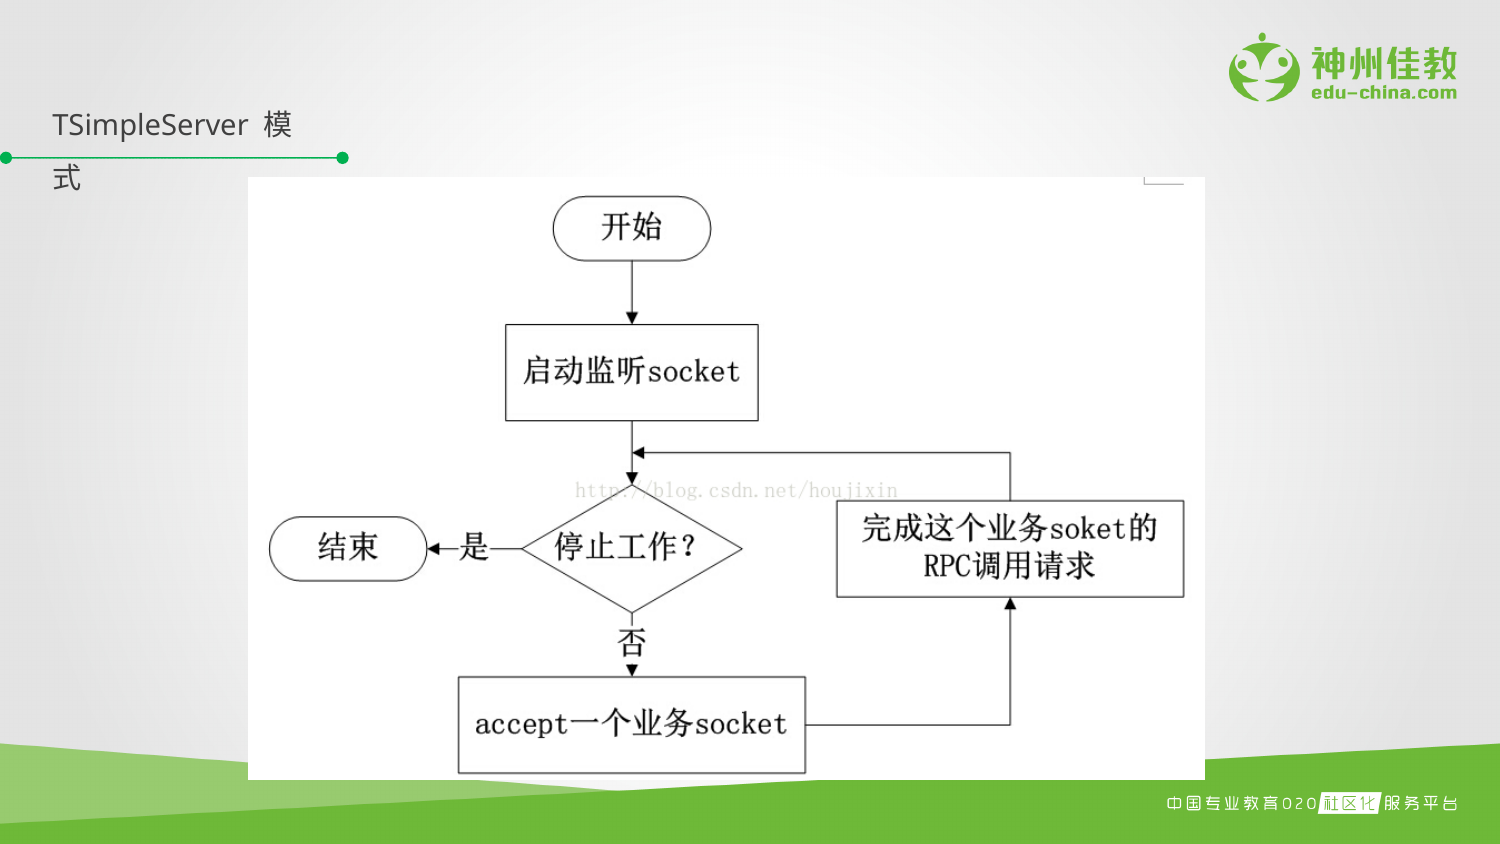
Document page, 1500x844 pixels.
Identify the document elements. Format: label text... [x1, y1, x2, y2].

text_box [0, 151, 349, 165]
picture [0, 0, 1500, 844]
text_box TSimpleServer 模式 [37, 81, 331, 157]
